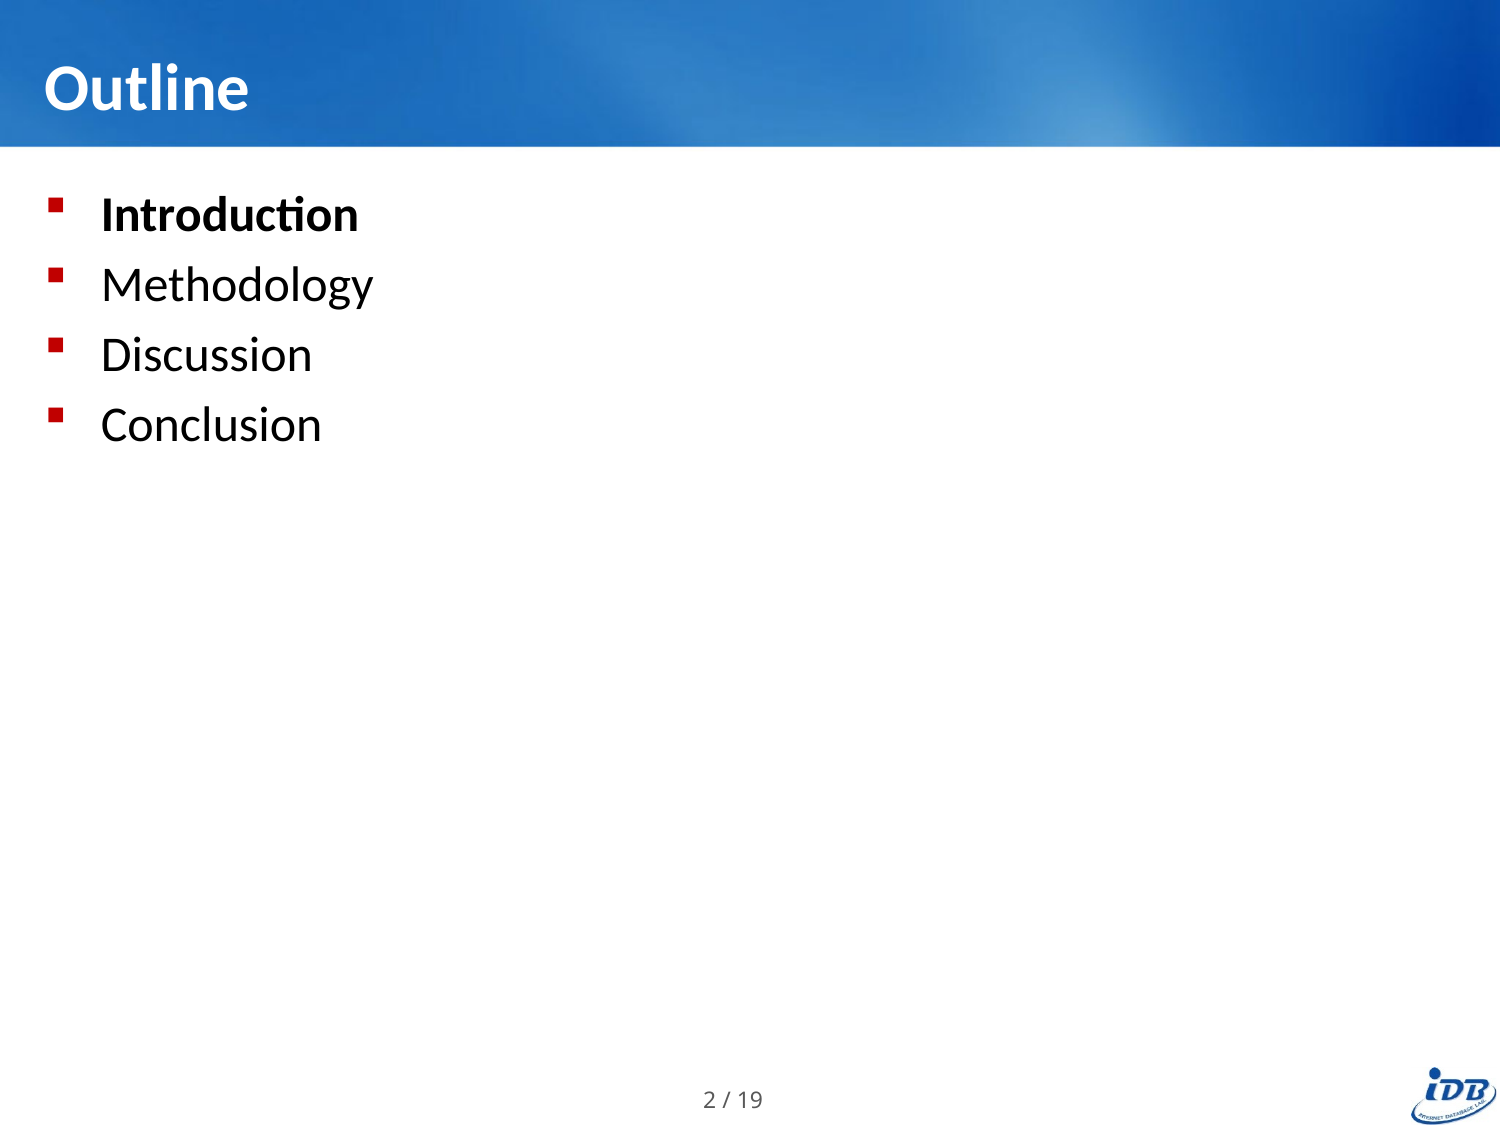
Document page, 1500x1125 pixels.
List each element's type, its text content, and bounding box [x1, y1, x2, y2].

list Introduction Methodology Discussion Conclusion [29, 174, 1471, 1071]
title Outline [29, 19, 1471, 149]
picture [0, 0, 1500, 1125]
